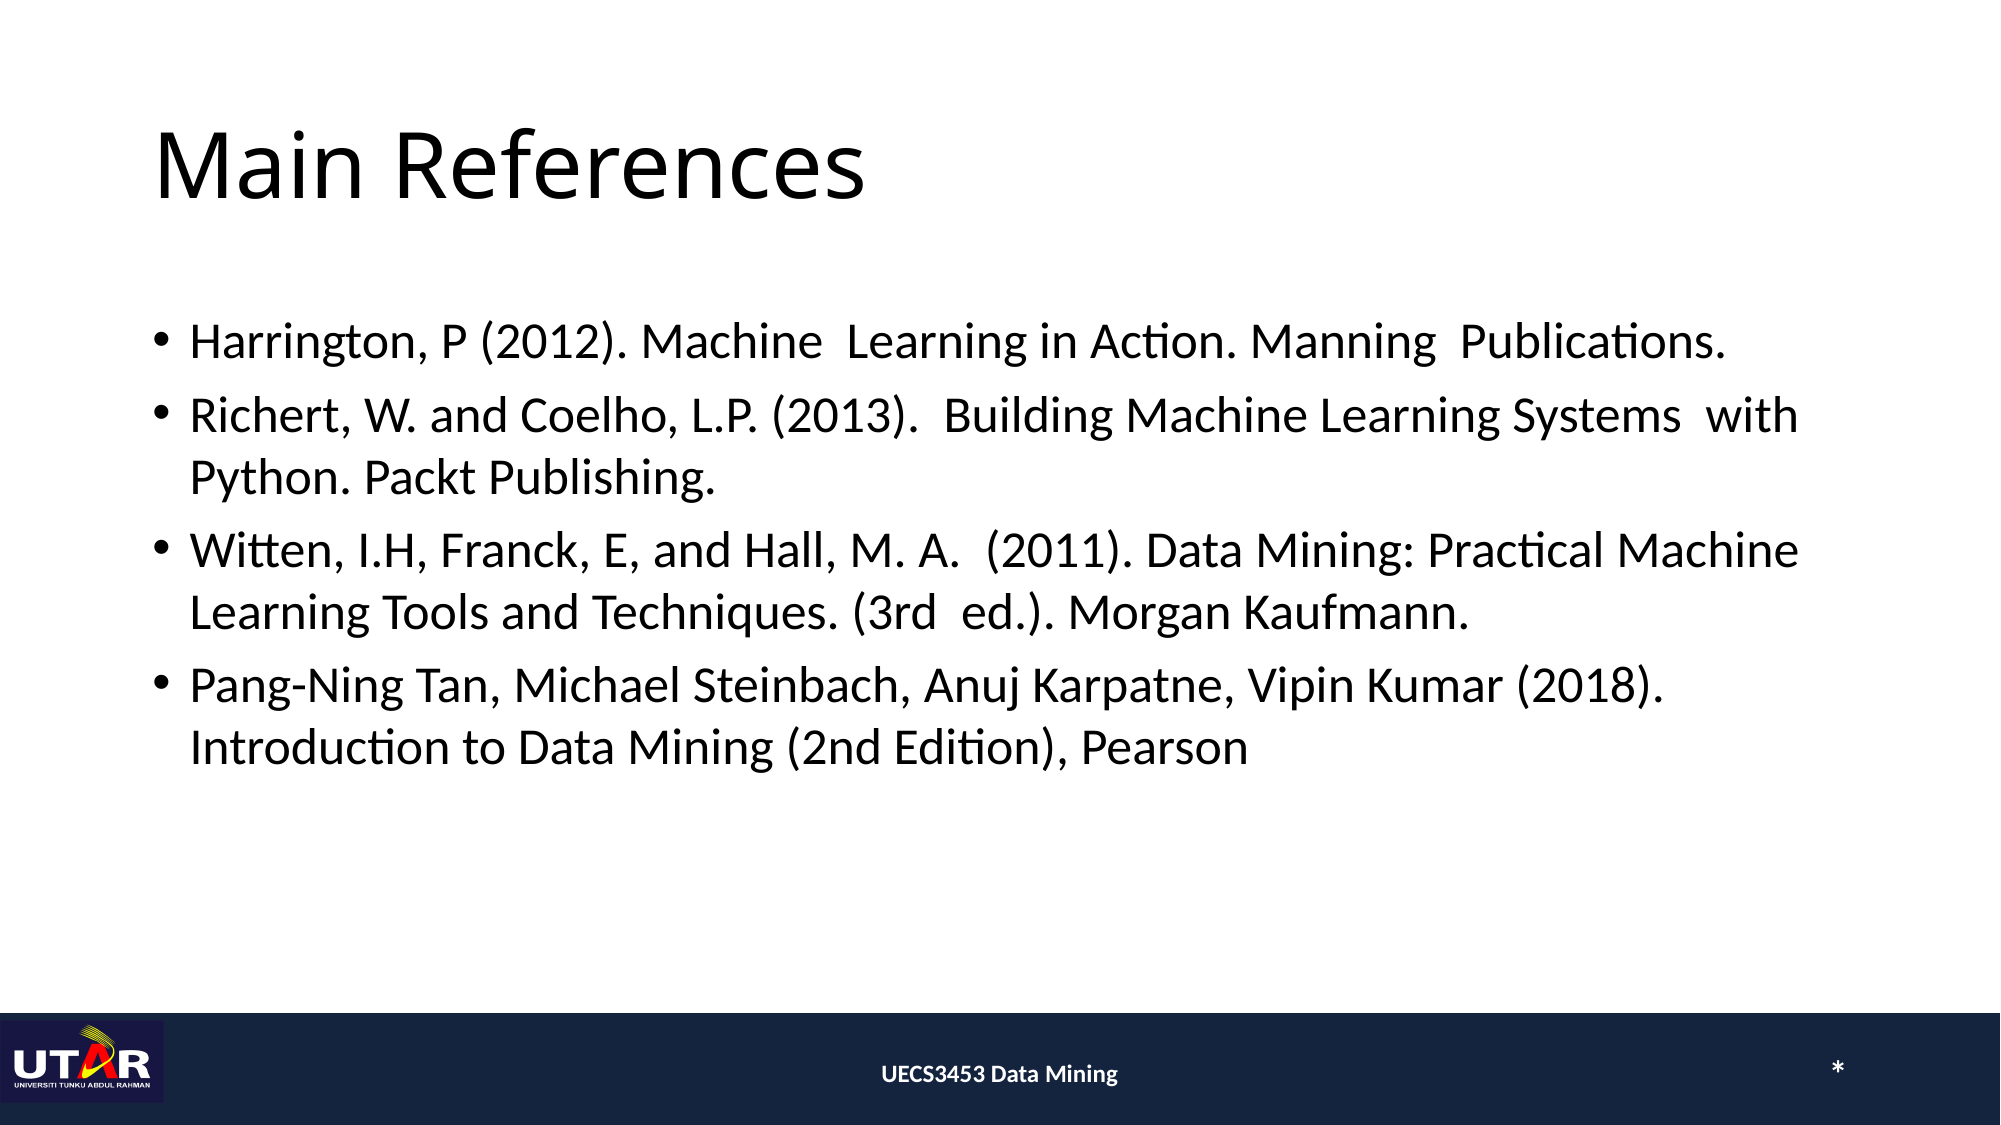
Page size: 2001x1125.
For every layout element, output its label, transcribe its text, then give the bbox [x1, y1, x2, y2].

slide_number * [1412, 1042, 1863, 1103]
footer UECS3453 Data Mining [662, 1042, 1338, 1103]
picture [0, 1020, 164, 1103]
list Harrington, P (2012). Machine Learning in Action. Manning Publications. Richert, W. and Coelho, L.P. (2013). Building Machine Learning Systems with Python. Packt Publishing. Witten, I.H, Franck, E, and Hall, M. A. (2011). Data Mining: Practical Machine Learning Tools and Techniques. (3rd ed.). Morgan Kaufmann. Pang-Ning Tan, Michael Steinbach, Anuj Karpatne, Vipin Kumar (2018). Introduction to Data Mining (2nd Edition), Pearson [137, 299, 1863, 1014]
title Main References [137, 59, 1863, 278]
